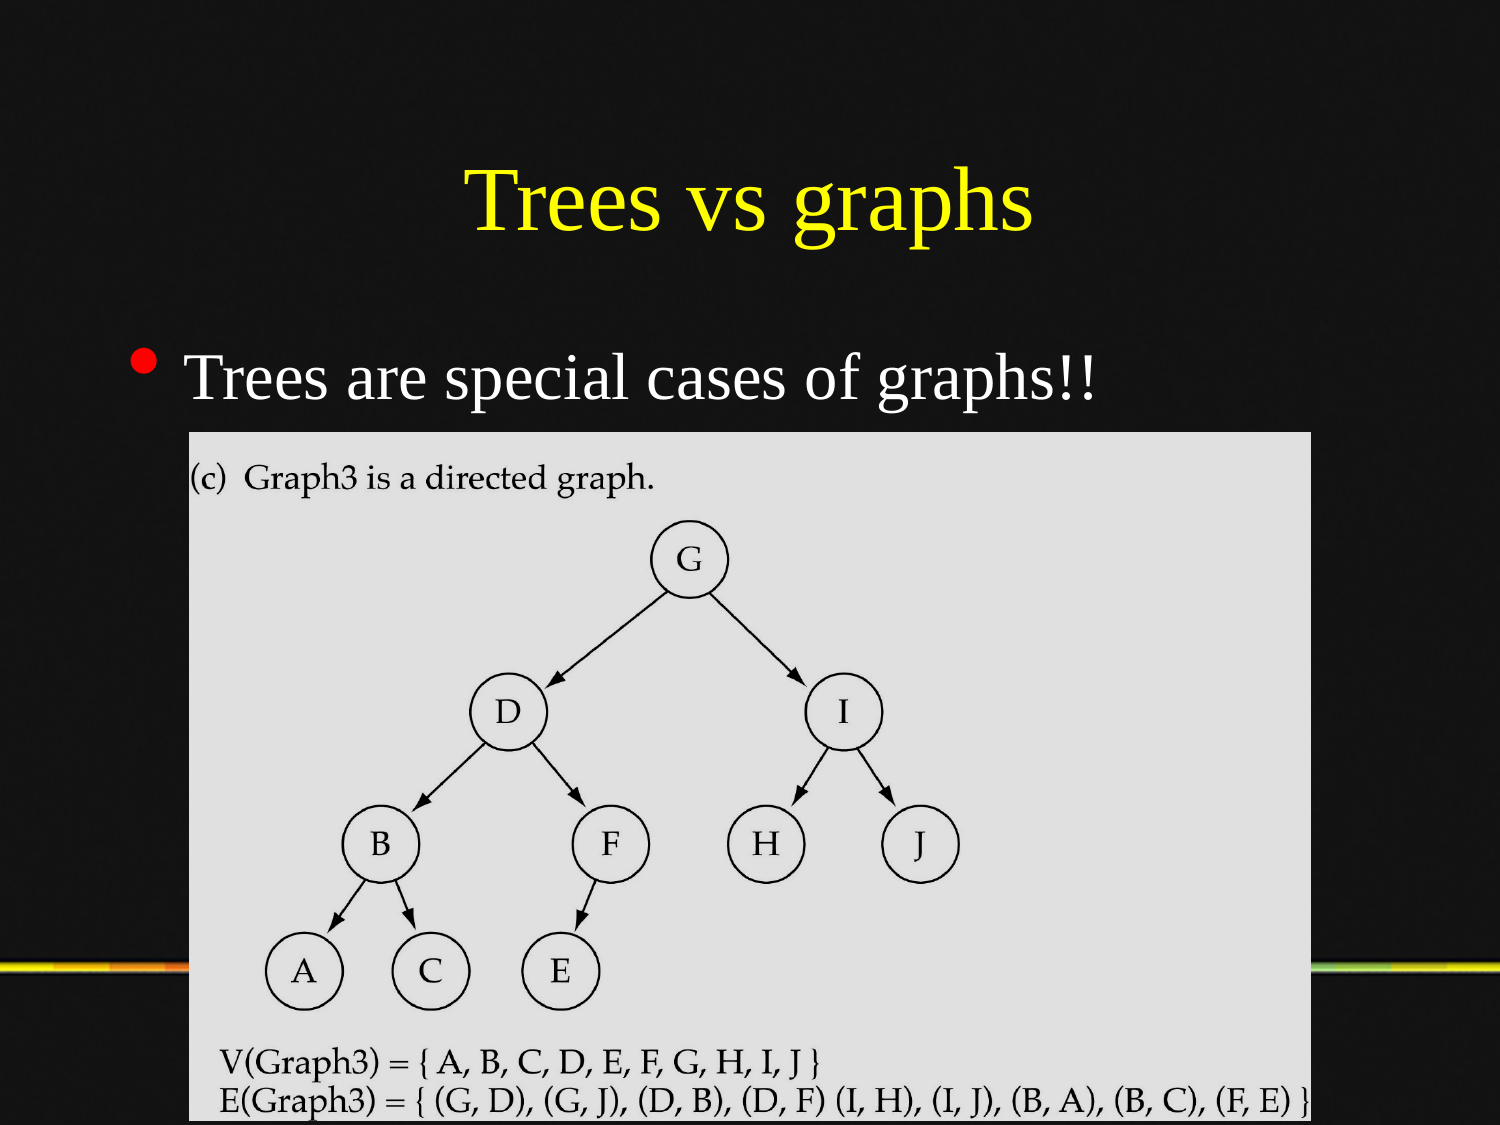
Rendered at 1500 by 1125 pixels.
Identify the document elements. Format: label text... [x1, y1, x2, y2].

title Trees vs graphs [112, 99, 1388, 288]
picture [0, 0, 1500, 1125]
list Trees are special cases of graphs!! [112, 324, 1388, 438]
